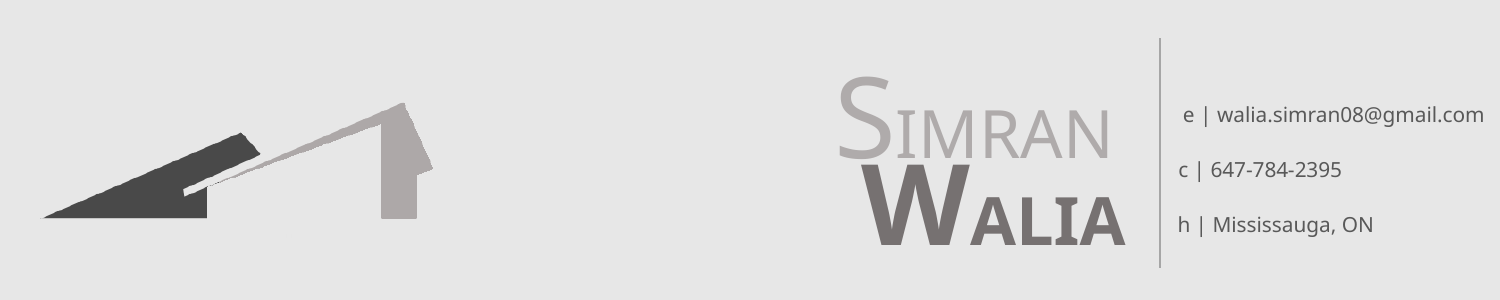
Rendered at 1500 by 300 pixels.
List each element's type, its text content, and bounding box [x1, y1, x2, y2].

text_box SIMRAN [819, 38, 1130, 188]
text_box c | 647-784-2395 [1163, 149, 1357, 189]
picture [0, 11, 498, 300]
text_box h | Mississauga, ON [1162, 204, 1389, 244]
text_box WALIA [846, 125, 1141, 300]
text_box e | walia.simran08@gmail.com [1168, 94, 1500, 134]
